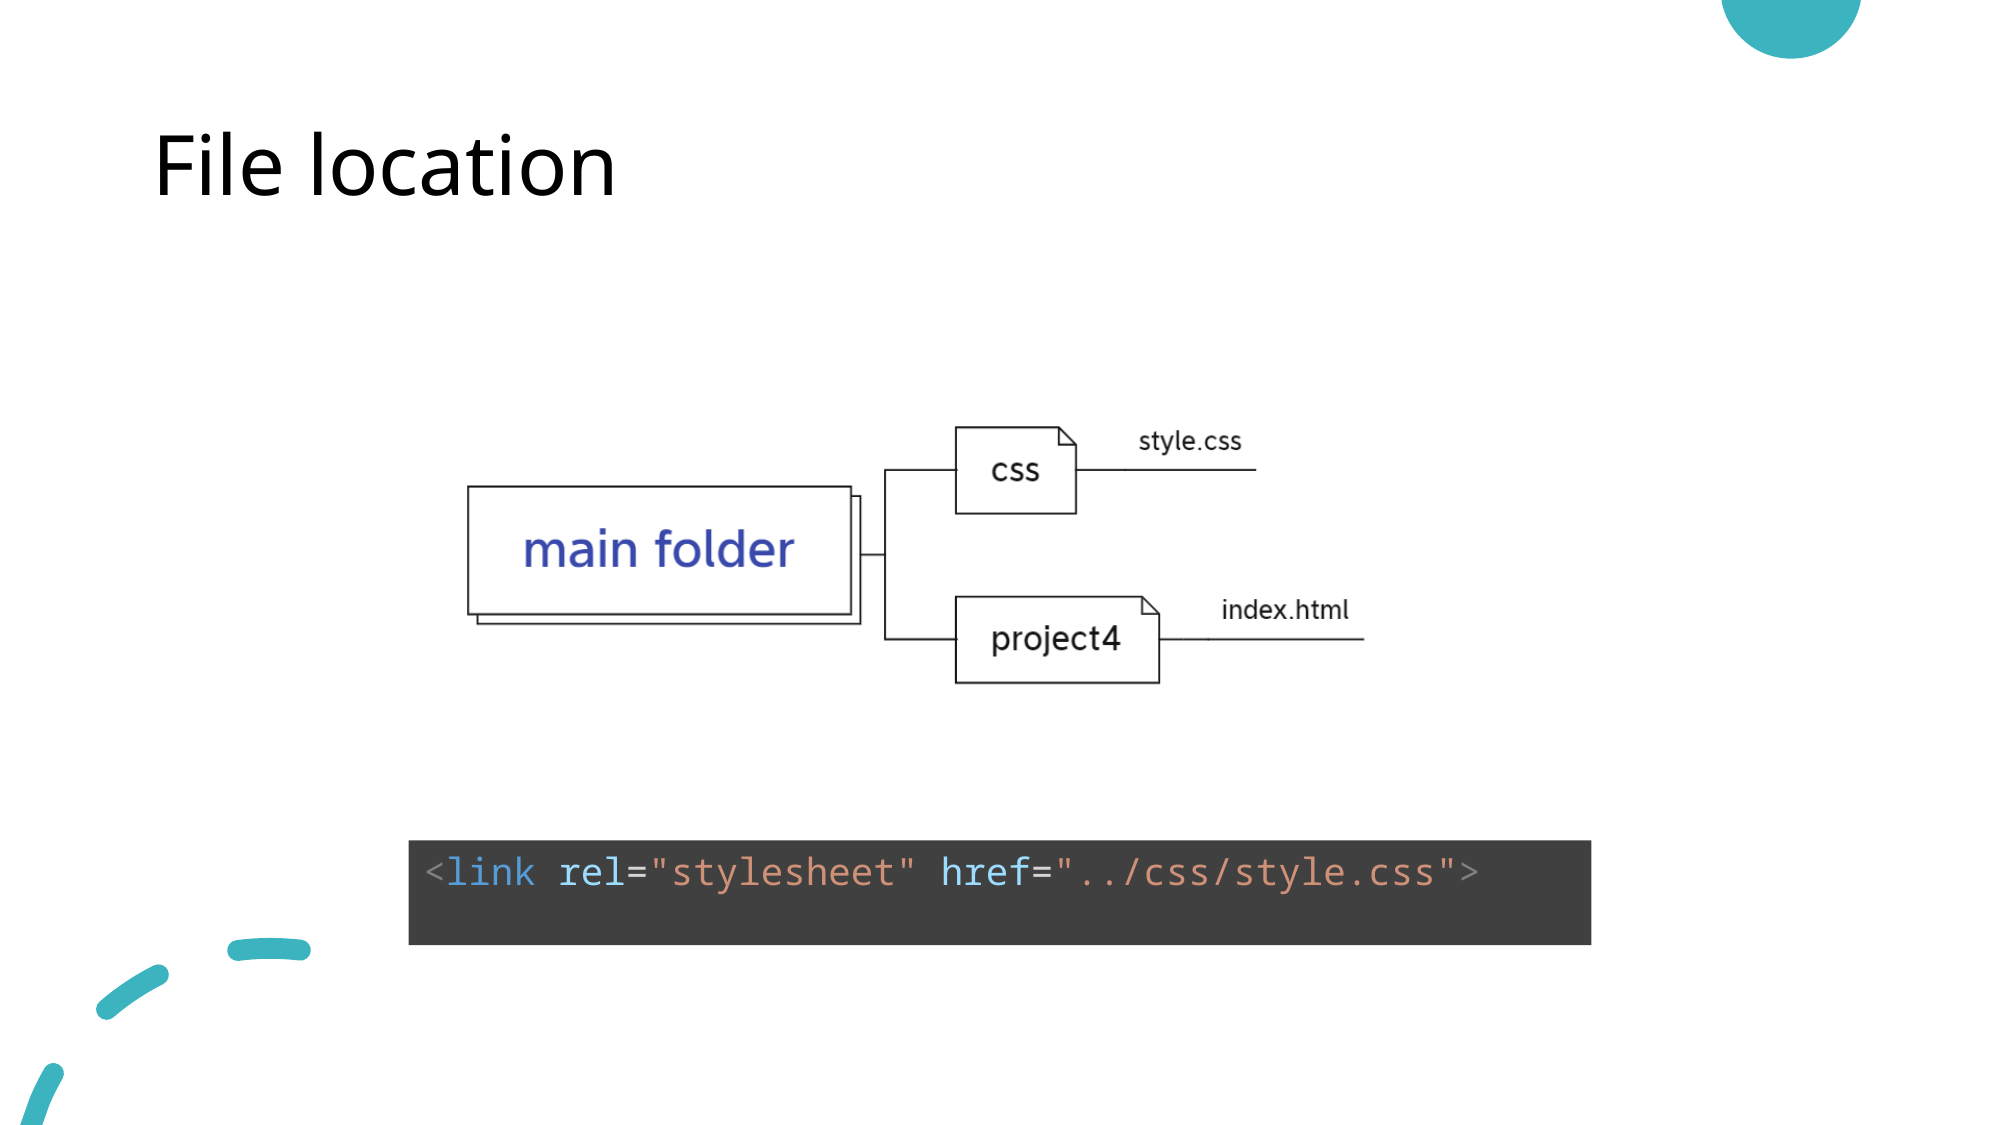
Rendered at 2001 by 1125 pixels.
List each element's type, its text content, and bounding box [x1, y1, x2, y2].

picture [437, 277, 1403, 790]
title File location [137, 59, 1863, 278]
text_box <link rel="stylesheet" href="../css/style.css"> [408, 840, 1592, 946]
